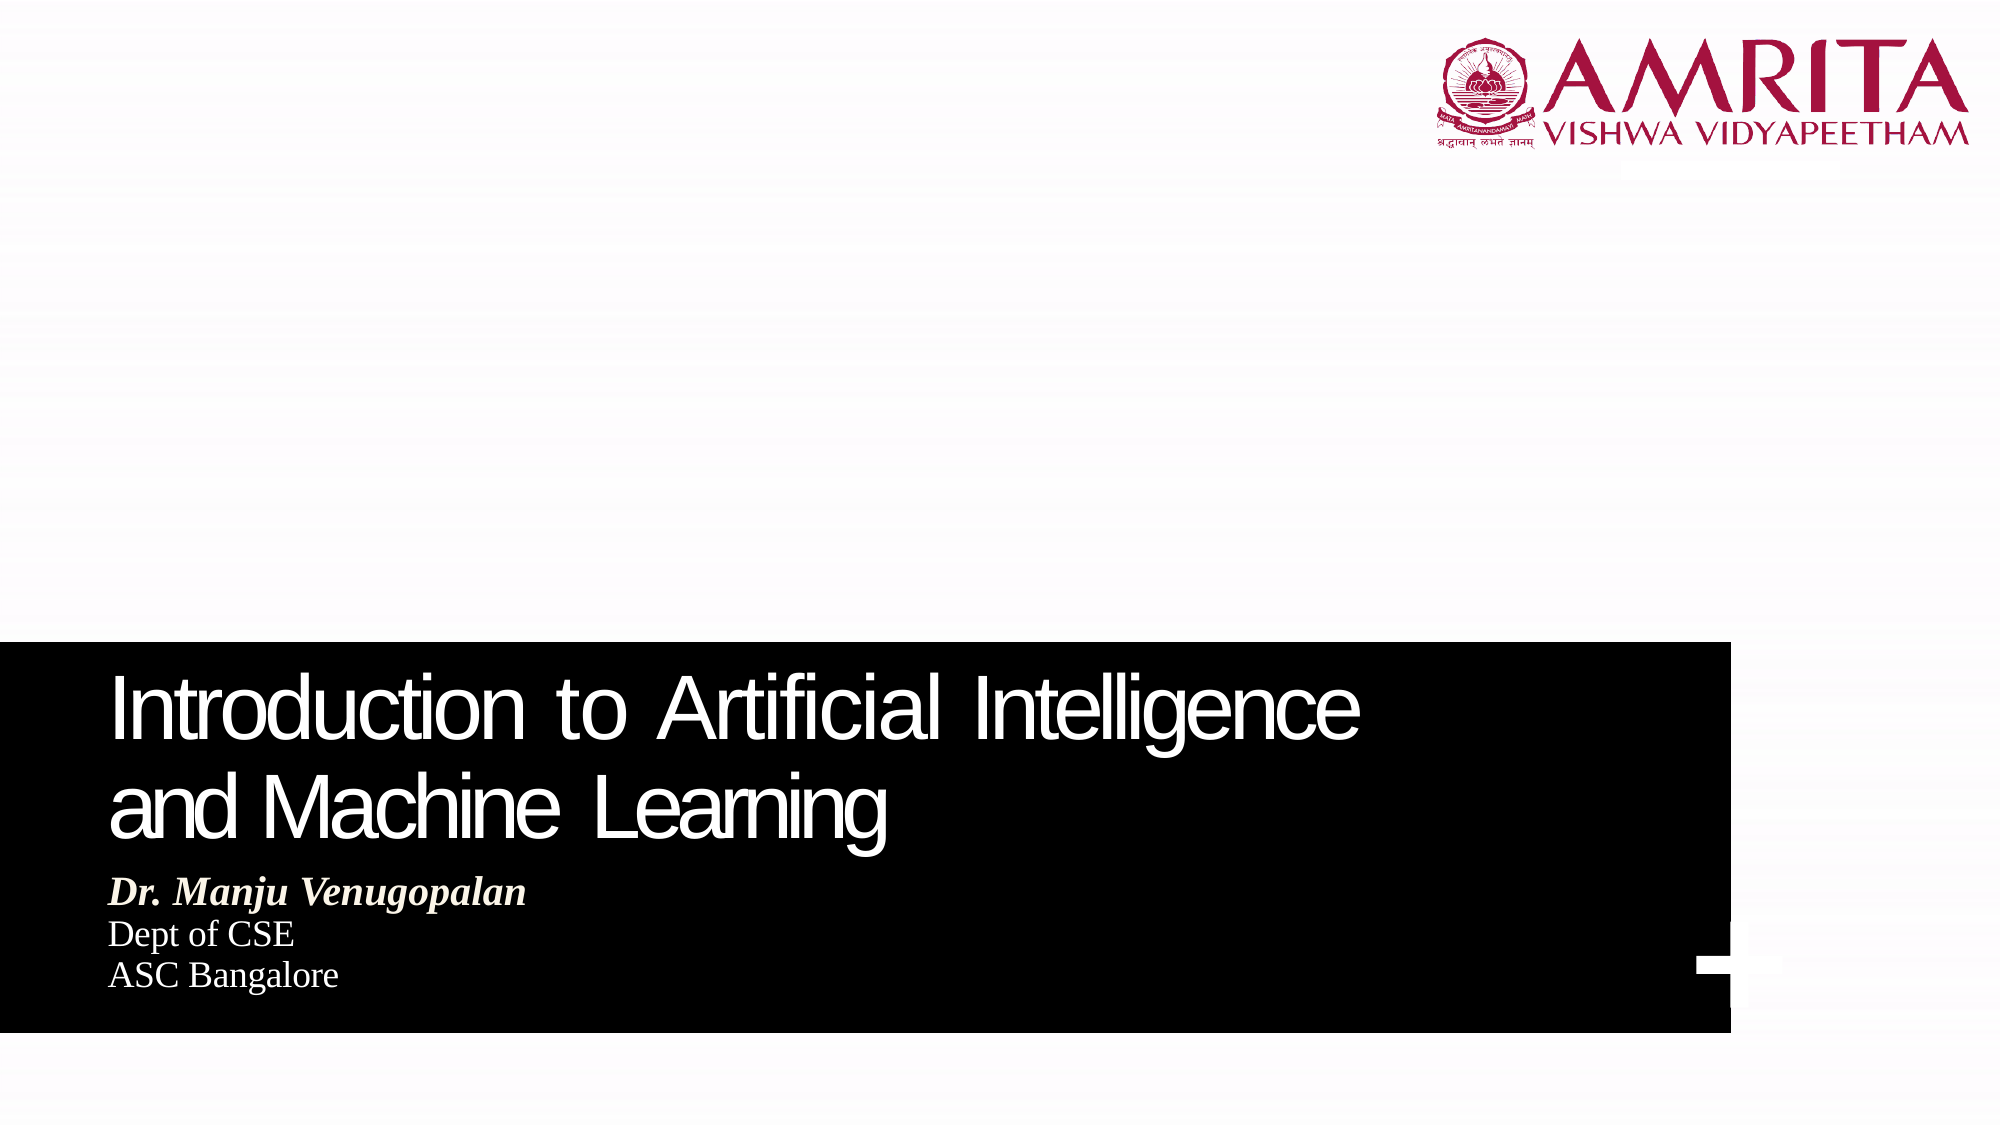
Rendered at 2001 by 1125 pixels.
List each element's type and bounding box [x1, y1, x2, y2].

text_box [0, 0, 2000, 1125]
picture [1429, 17, 1975, 161]
